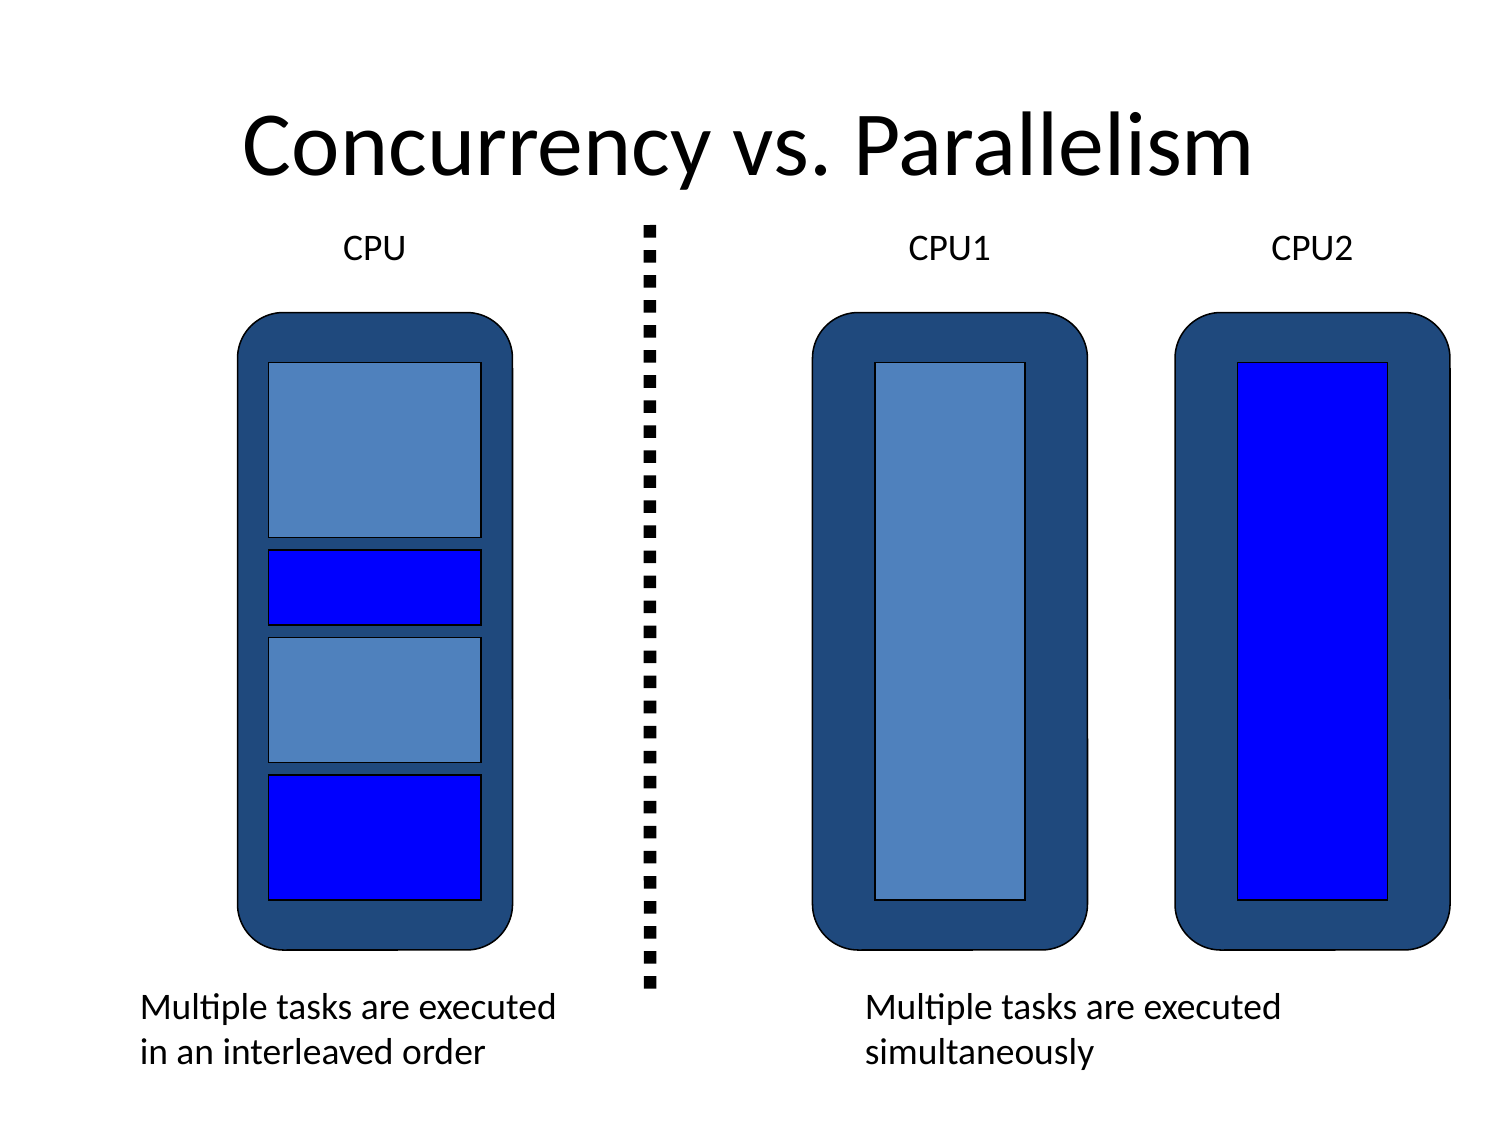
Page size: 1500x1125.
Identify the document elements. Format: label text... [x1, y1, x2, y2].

text_box [268, 637, 482, 763]
title Concurrency vs. Parallelism [75, 45, 1425, 233]
text_box CPU2 [1256, 215, 1369, 275]
text_box [1175, 312, 1451, 951]
text_box [812, 312, 1088, 951]
text_box [237, 312, 513, 951]
text_box [268, 774, 482, 900]
text_box [268, 549, 482, 625]
text_box [1237, 362, 1388, 900]
text_box CPU1 [893, 215, 1006, 275]
text_box [268, 362, 482, 538]
text_box CPU [328, 215, 422, 275]
text_box [874, 362, 1025, 900]
text_box Multiple tasks are executed in an interleaved order [125, 974, 600, 1080]
text_box Multiple tasks are executed simultaneously [849, 974, 1325, 1080]
